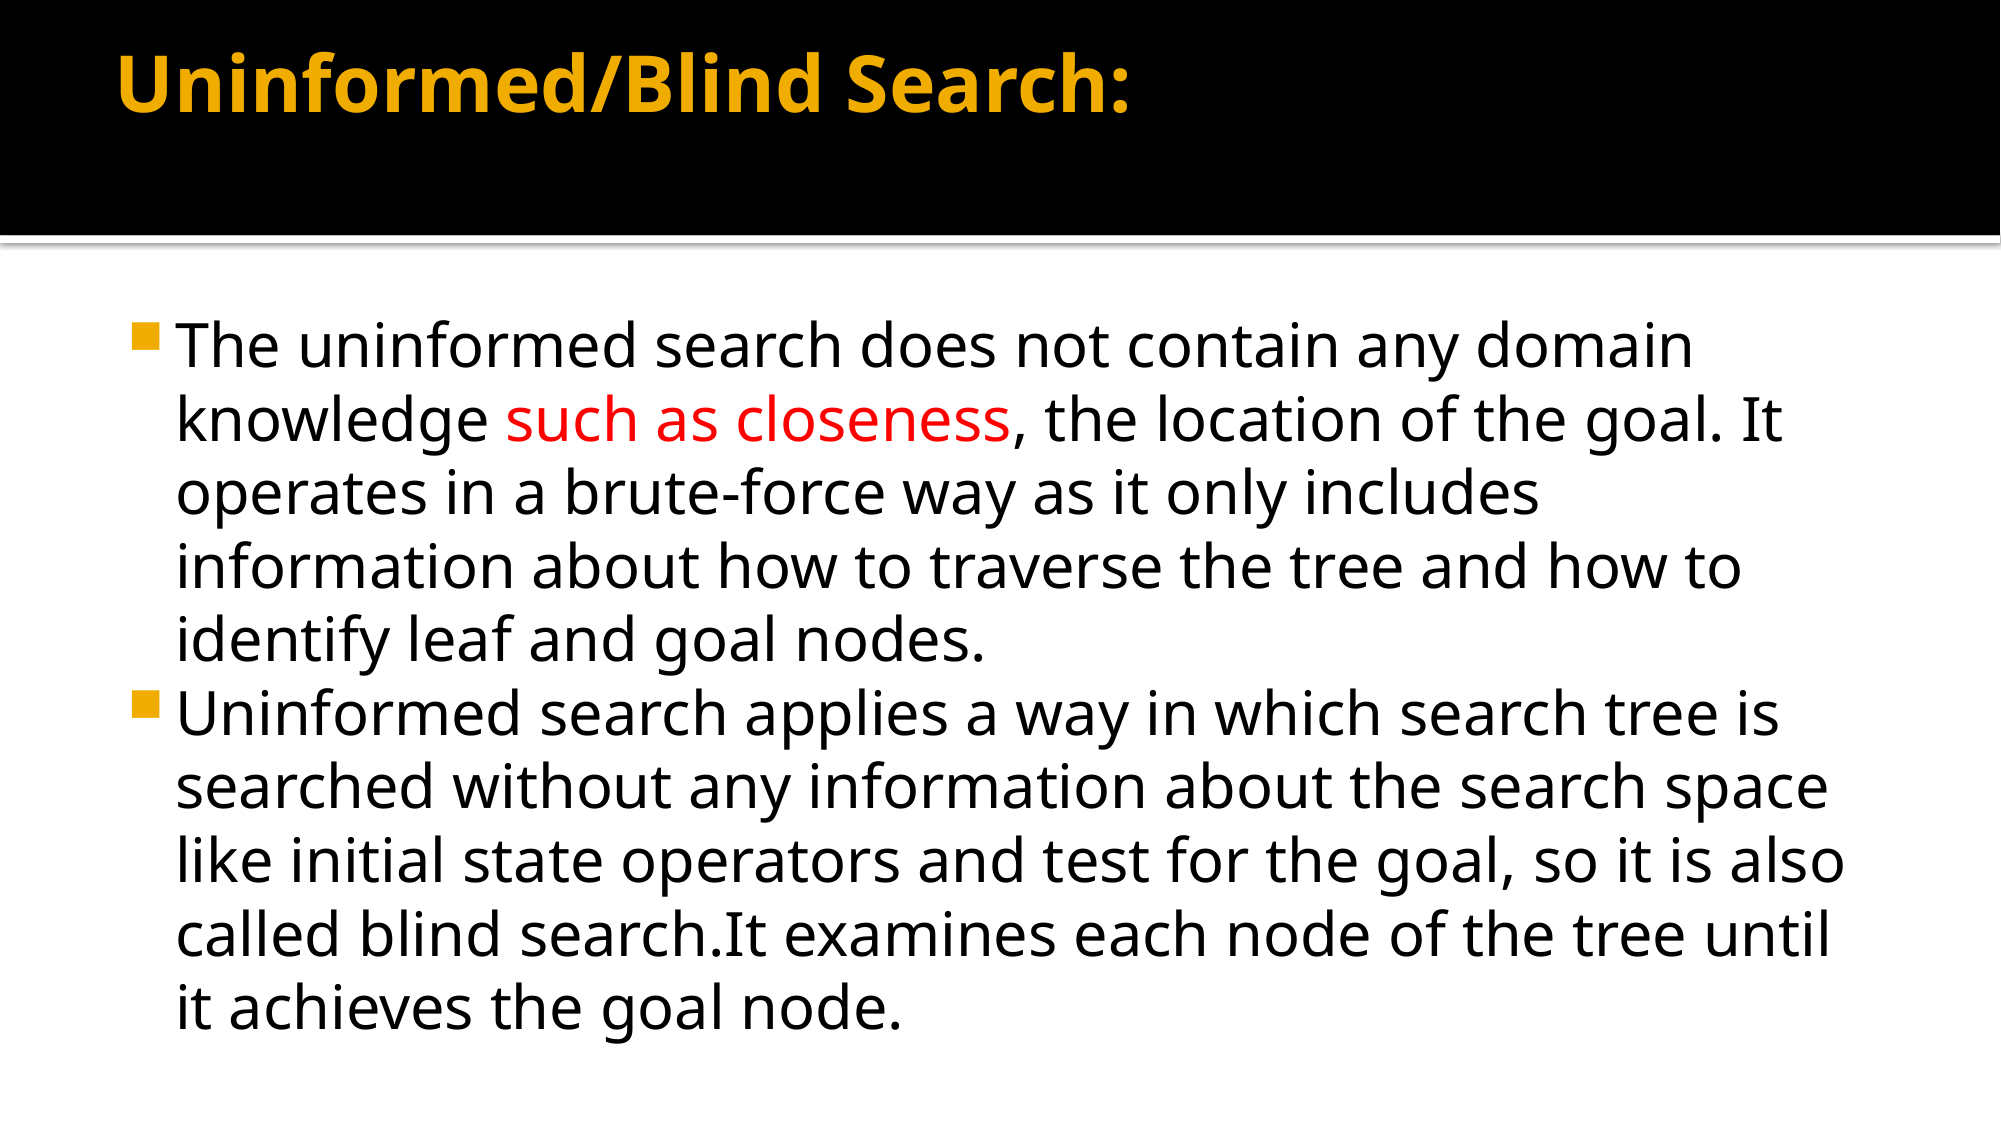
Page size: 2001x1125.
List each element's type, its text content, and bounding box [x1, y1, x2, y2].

title Uninformed/Blind Search: [99, 25, 1900, 231]
list The uninformed search does not contain any domain knowledge such as closeness, the location of the goal. It operates in a brute-force way as it only includes information about how to traverse the tree and how to identify leaf and goal nodes. Uninformed search applies a way in which search tree is searched without any information about the search space like initial state operators and test for the goal, so it is also called blind search.It examines each node of the tree until it achieves the goal node. [99, 291, 1900, 1050]
